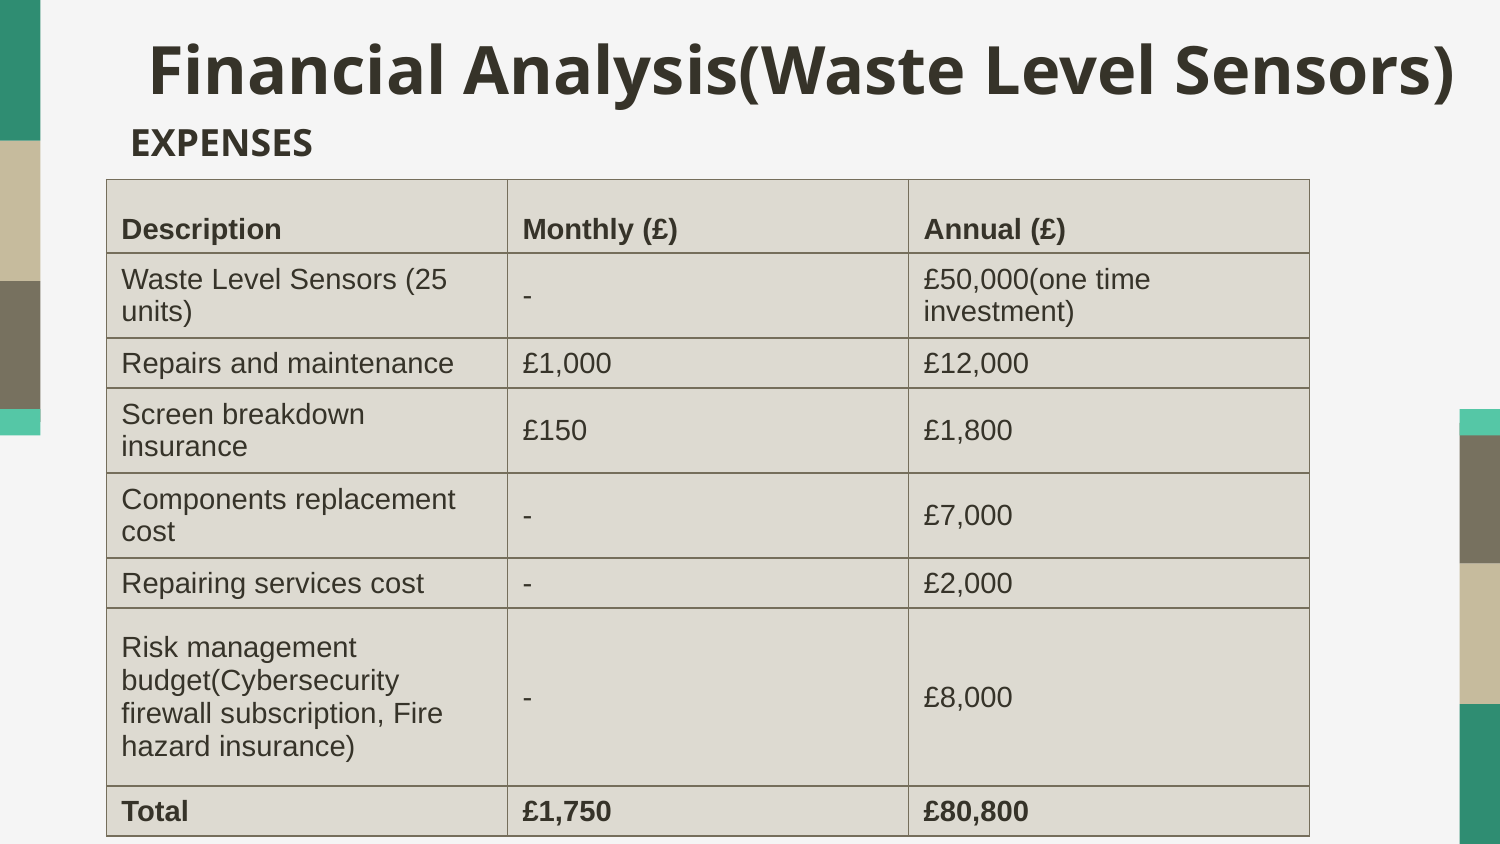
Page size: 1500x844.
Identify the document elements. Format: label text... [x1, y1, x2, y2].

table_cell Waste Level Sensors (25 units) [107, 254, 507, 337]
table_cell £1,000 [508, 339, 908, 387]
table_cell Repairs and maintenance [107, 339, 507, 387]
table_cell £50,000(one time investment) [909, 254, 1309, 337]
table_cell Screen breakdown insurance [107, 389, 507, 472]
table_cell - [508, 609, 908, 785]
table_cell £150 [508, 389, 908, 472]
table_cell £8,000 [909, 609, 1309, 785]
table_header Monthly (£) [508, 180, 908, 252]
table_cell Total [107, 787, 507, 835]
table_cell - [508, 474, 908, 557]
table_cell £7,000 [909, 474, 1309, 557]
table_cell £1,750 [508, 787, 908, 835]
table_cell - [508, 559, 908, 607]
table_header Annual (£) [909, 180, 1309, 252]
table_cell £12,000 [909, 339, 1309, 387]
table_cell Components replacement cost [107, 474, 507, 557]
table_cell Repairing services cost [107, 559, 507, 607]
table_cell £80,800 [909, 787, 1309, 835]
table_cell £2,000 [909, 559, 1309, 607]
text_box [0, 0, 41, 436]
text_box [1459, 408, 1500, 844]
text_box Financial Analysis(Waste Level Sensors) [44, 18, 1500, 123]
table_cell Risk management budget(Cybersecurity firewall subscription, Fire hazard insurance) [107, 609, 507, 785]
text_box EXPENSES [78, 123, 365, 180]
table_header Description [107, 180, 507, 252]
table_cell £1,800 [909, 389, 1309, 472]
table_cell - [508, 254, 908, 337]
